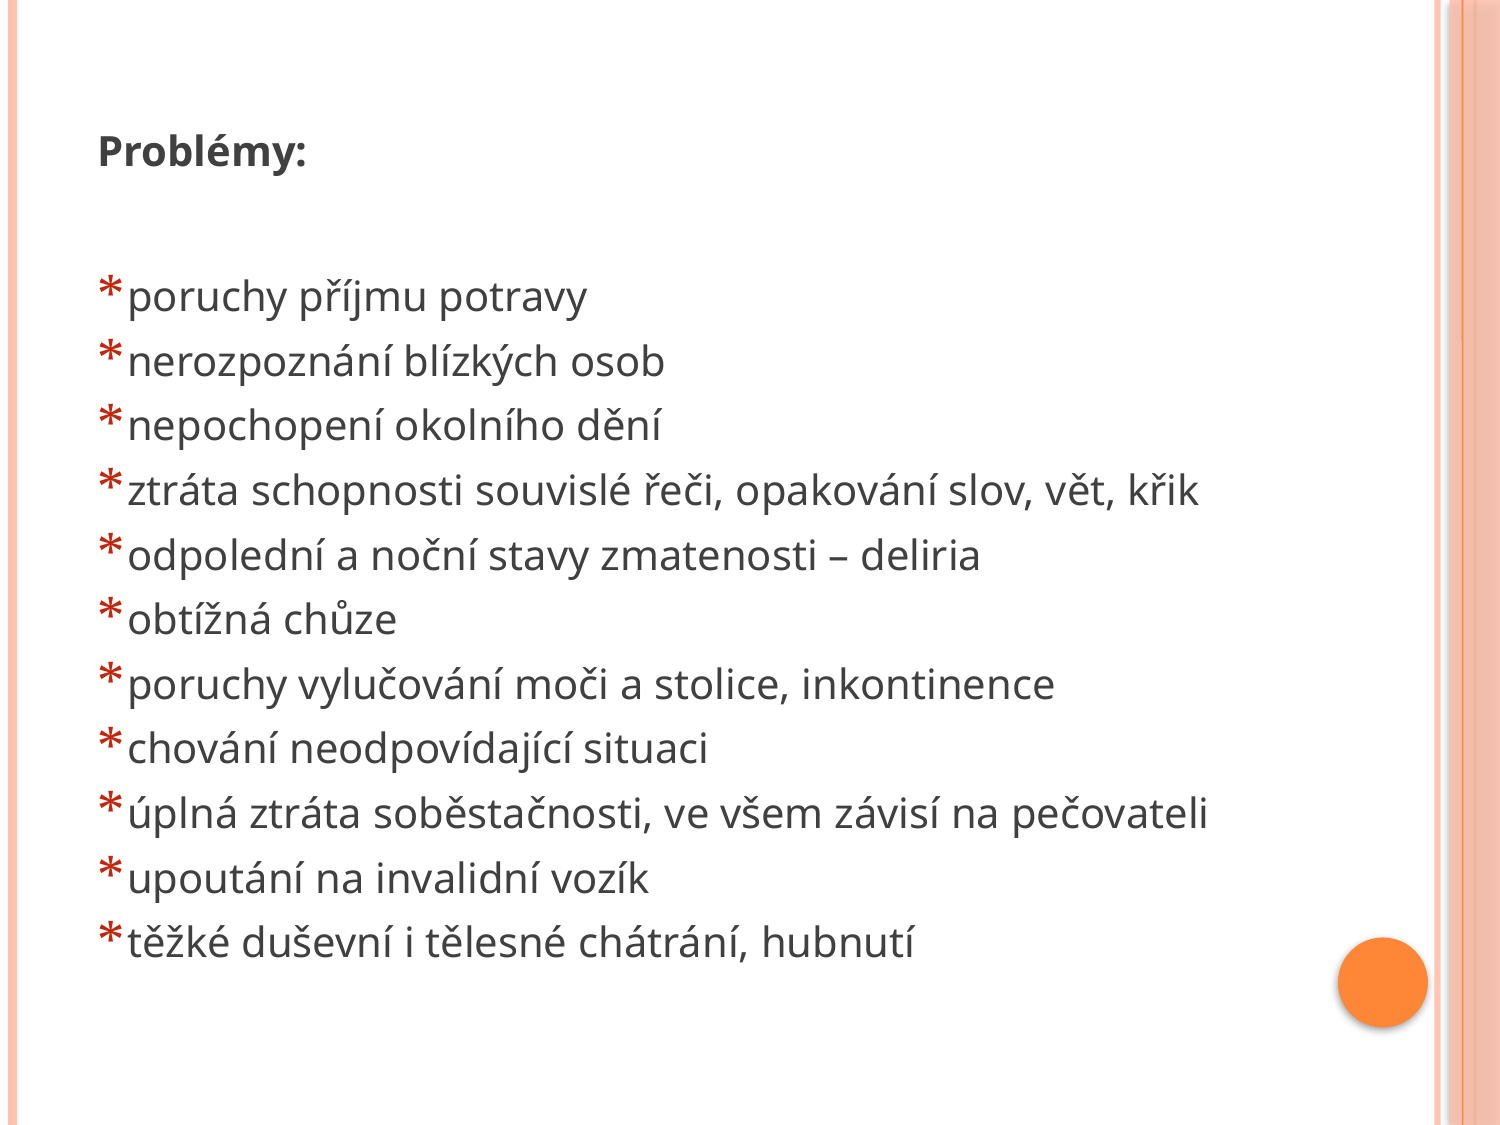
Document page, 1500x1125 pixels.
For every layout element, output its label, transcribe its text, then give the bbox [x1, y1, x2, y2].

title Problémy: [75, 45, 1300, 233]
list poruchy příjmu potravy nerozpoznání blízkých osob nepochopení okolního dění ztráta schopnosti souvislé řeči, opakování slov, vět, křik odpolední a noční stavy zmatenosti – deliria obtížná chůze poruchy vylučování moči a stolice, inkontinence chování neodpovídající situaci úplná ztráta soběstačnosti, ve všem závisí na pečovateli upoutání na invalidní vozík těžké duševní i tělesné chátrání, hubnutí [75, 262, 1300, 1062]
